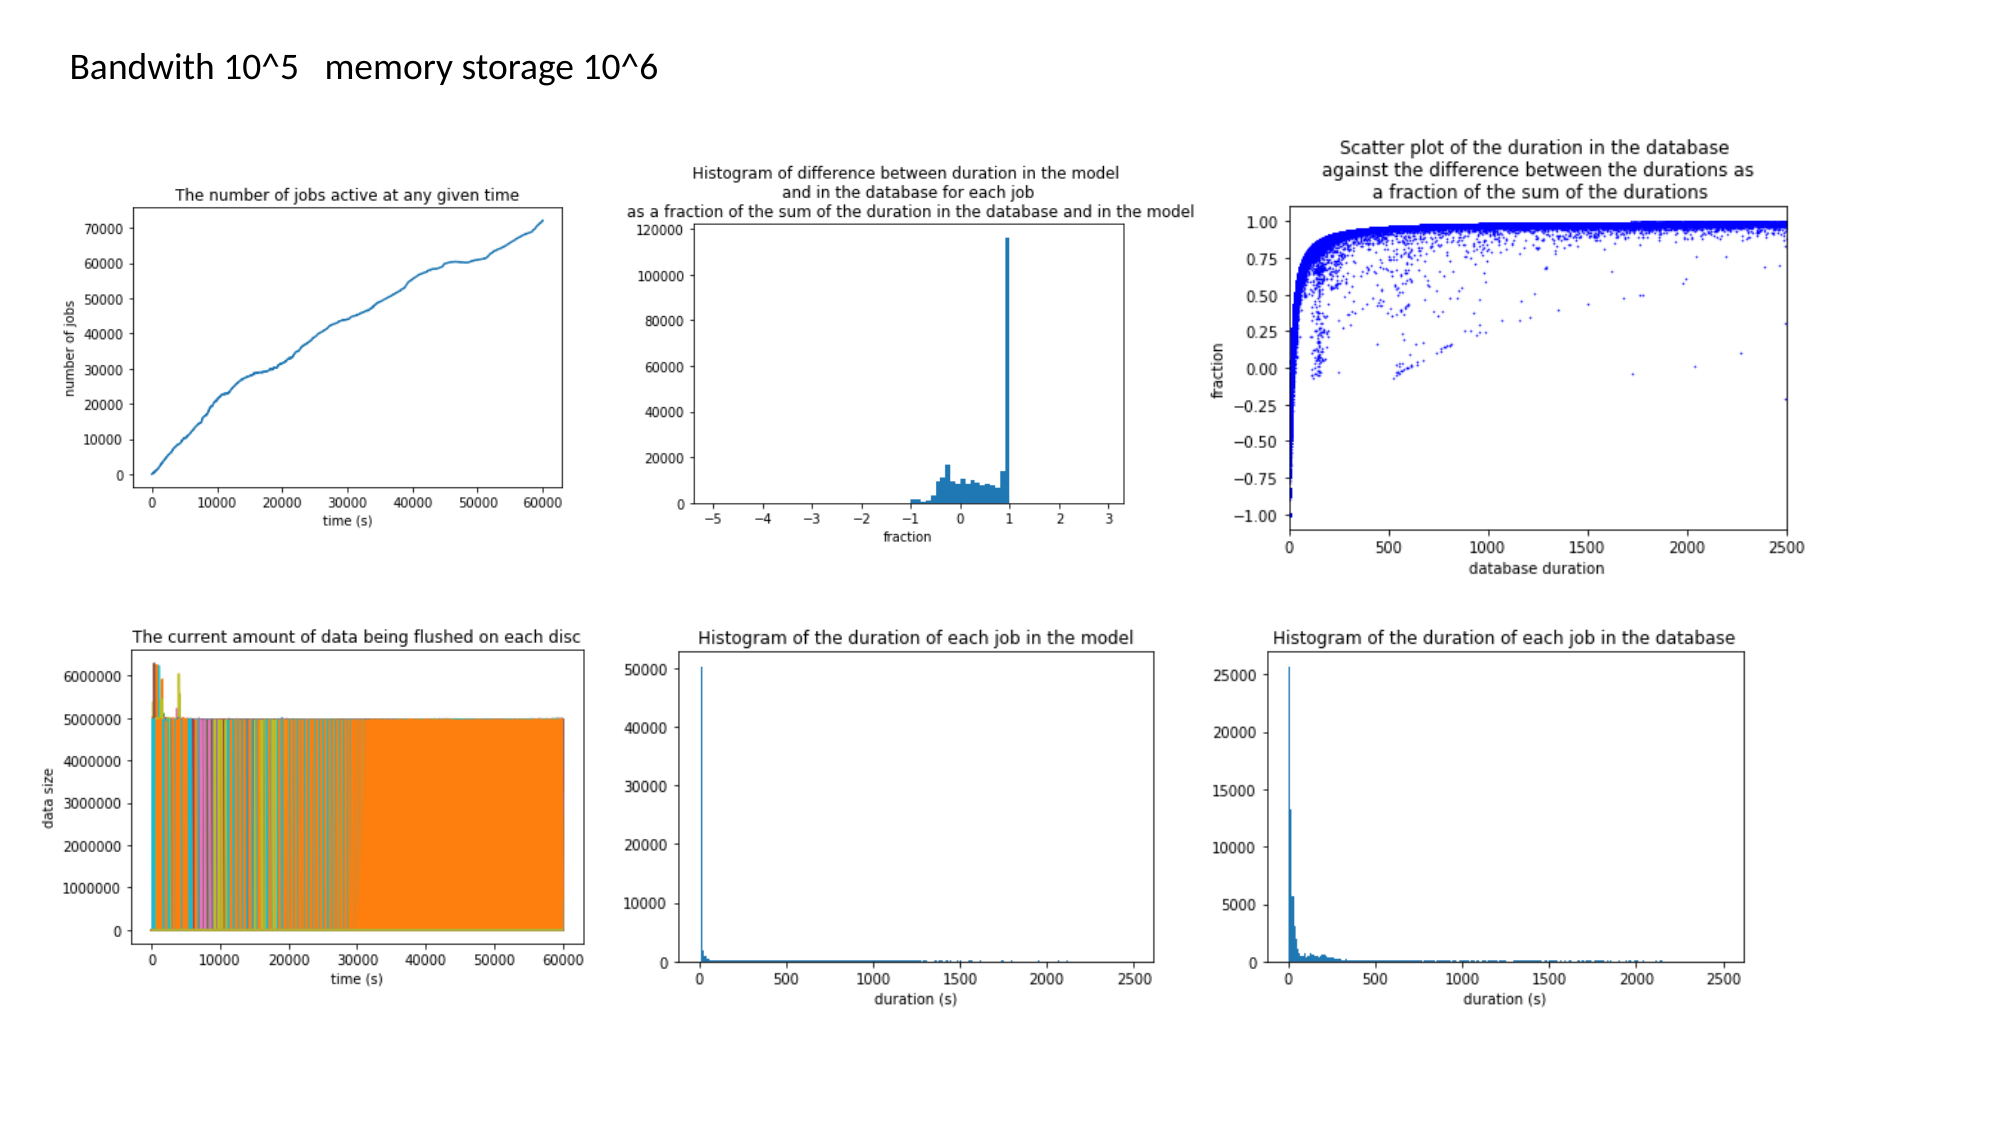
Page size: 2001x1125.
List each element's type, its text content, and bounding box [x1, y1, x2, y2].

picture [613, 620, 1169, 1016]
picture [56, 179, 576, 536]
picture [1202, 620, 1758, 1016]
picture [34, 620, 597, 995]
picture [613, 129, 1815, 587]
text_box Bandwith 10^5 memory storage 10^6 [54, 34, 833, 95]
